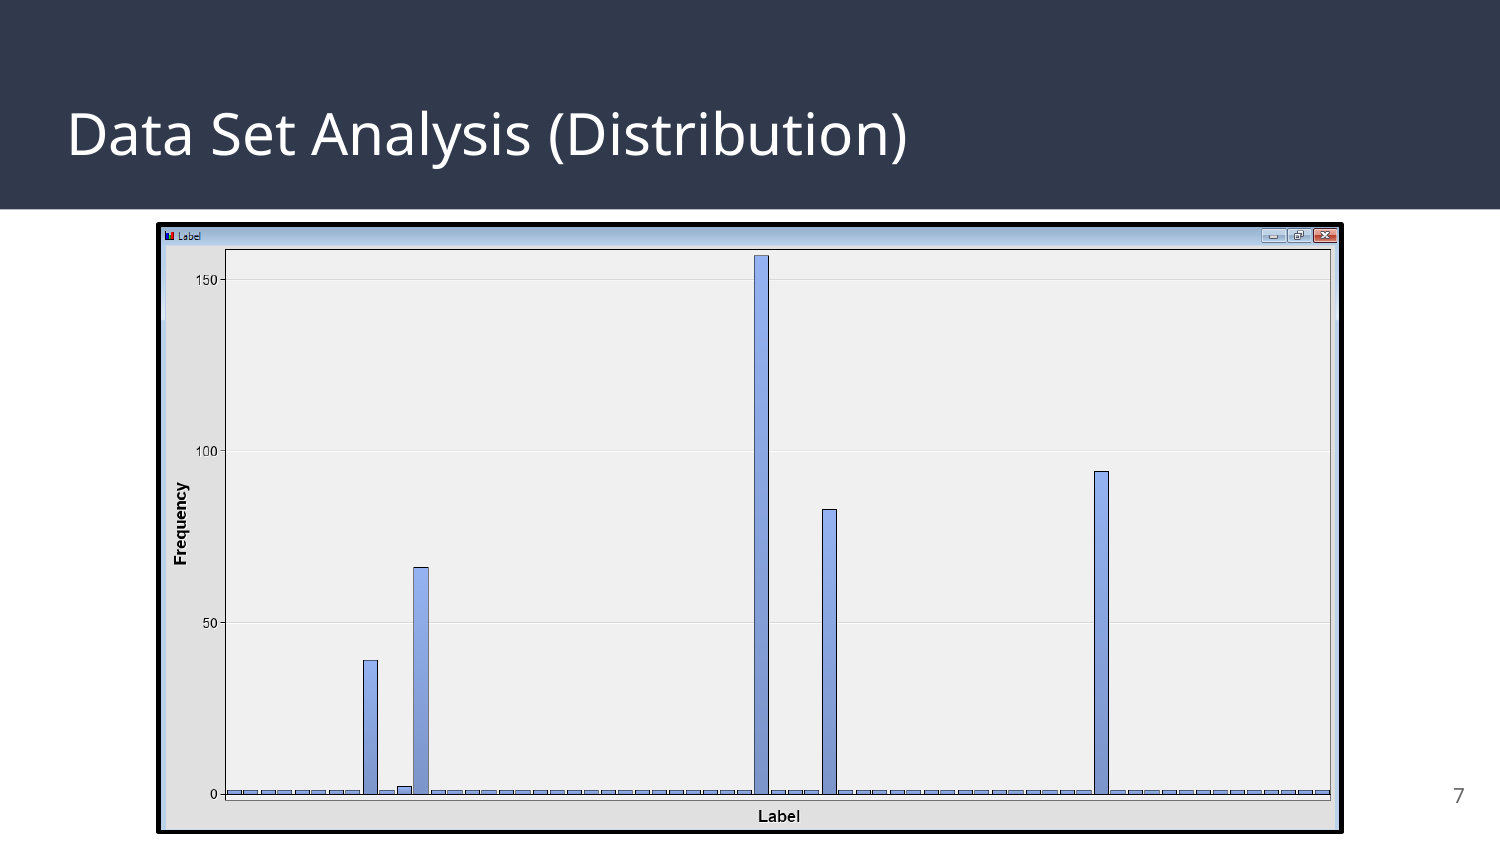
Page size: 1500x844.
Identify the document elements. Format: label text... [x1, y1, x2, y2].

title Data Set Analysis (Distribution) [51, 82, 1449, 185]
slide_number ‹#› [1389, 764, 1480, 830]
picture [160, 226, 1340, 830]
